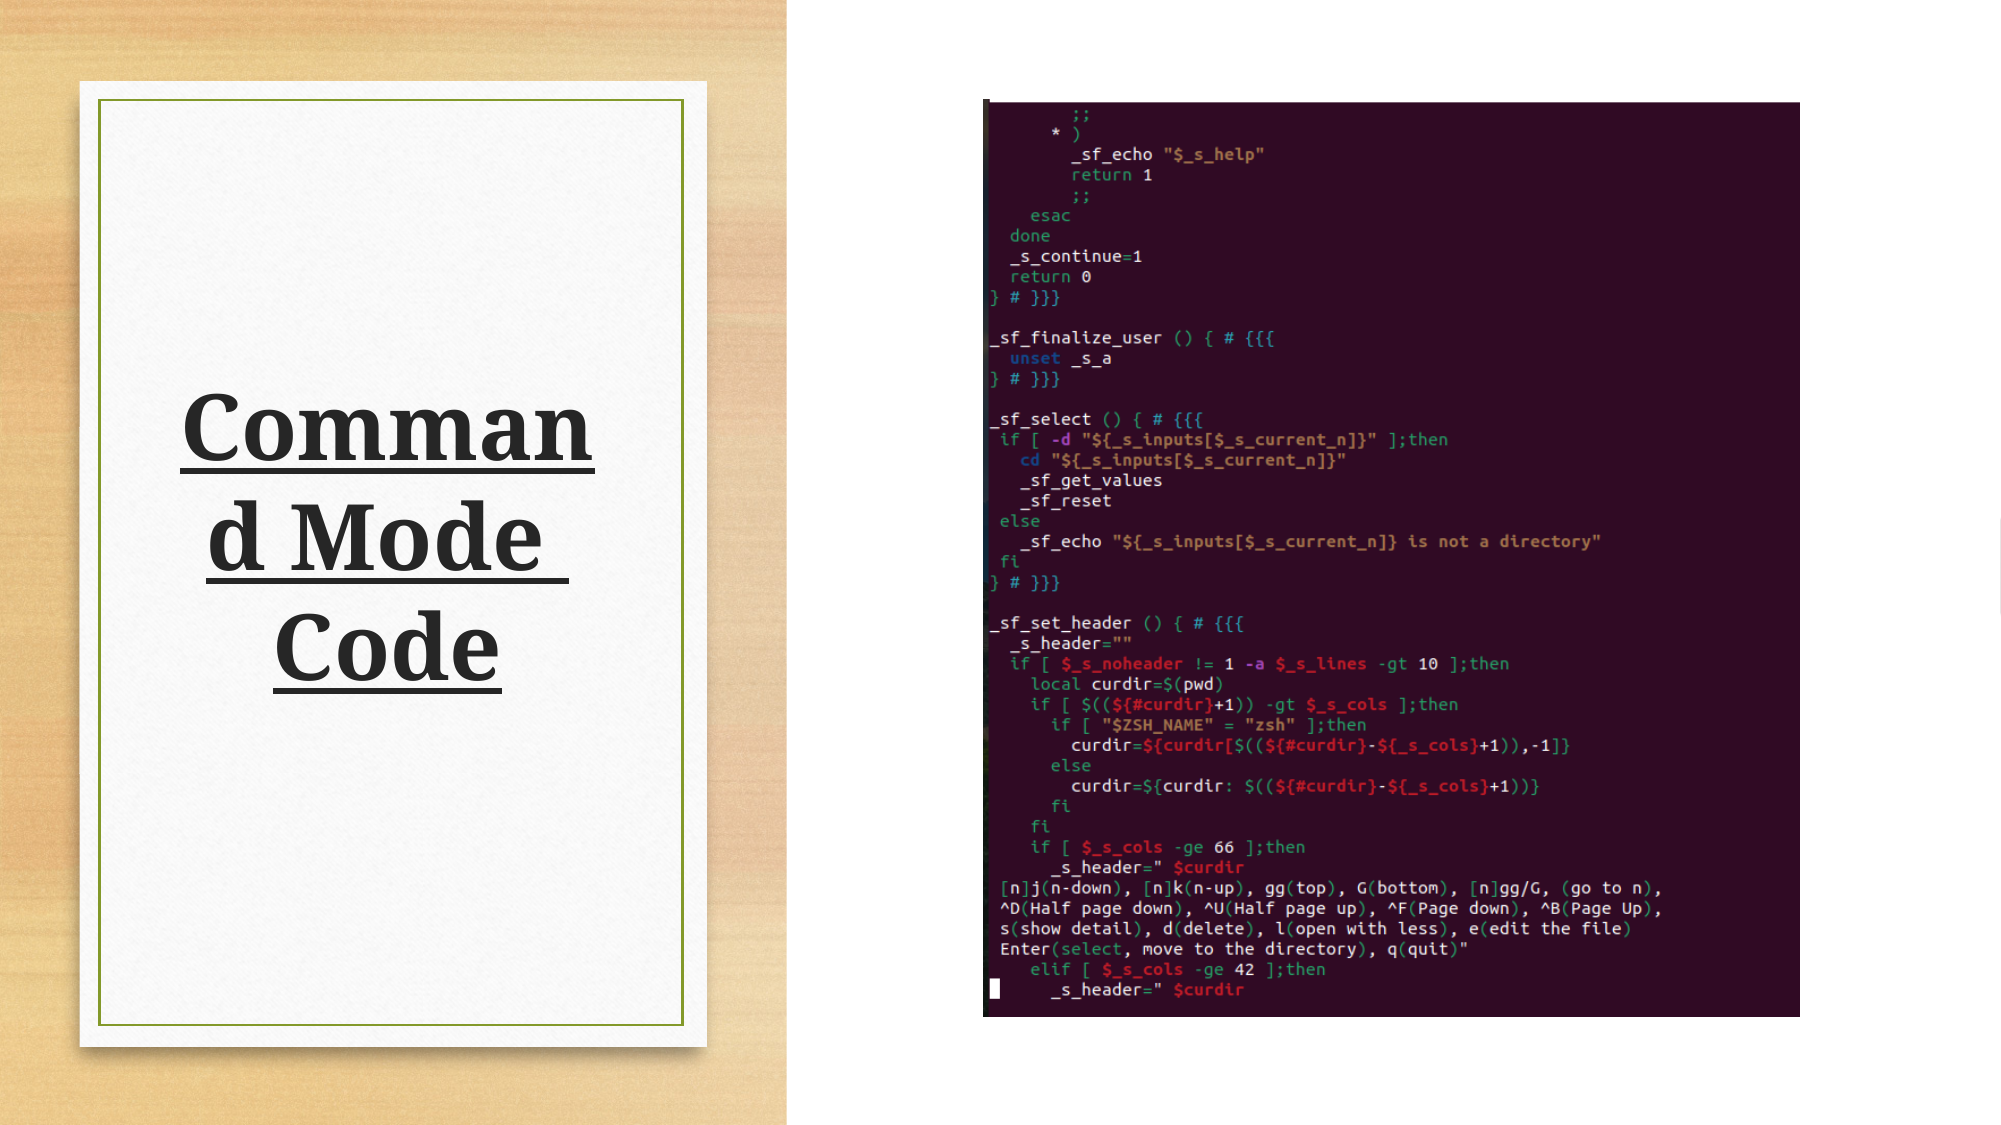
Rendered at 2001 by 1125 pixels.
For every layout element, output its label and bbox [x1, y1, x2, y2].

picture [983, 99, 1800, 1017]
text_box [0, 0, 2000, 1125]
